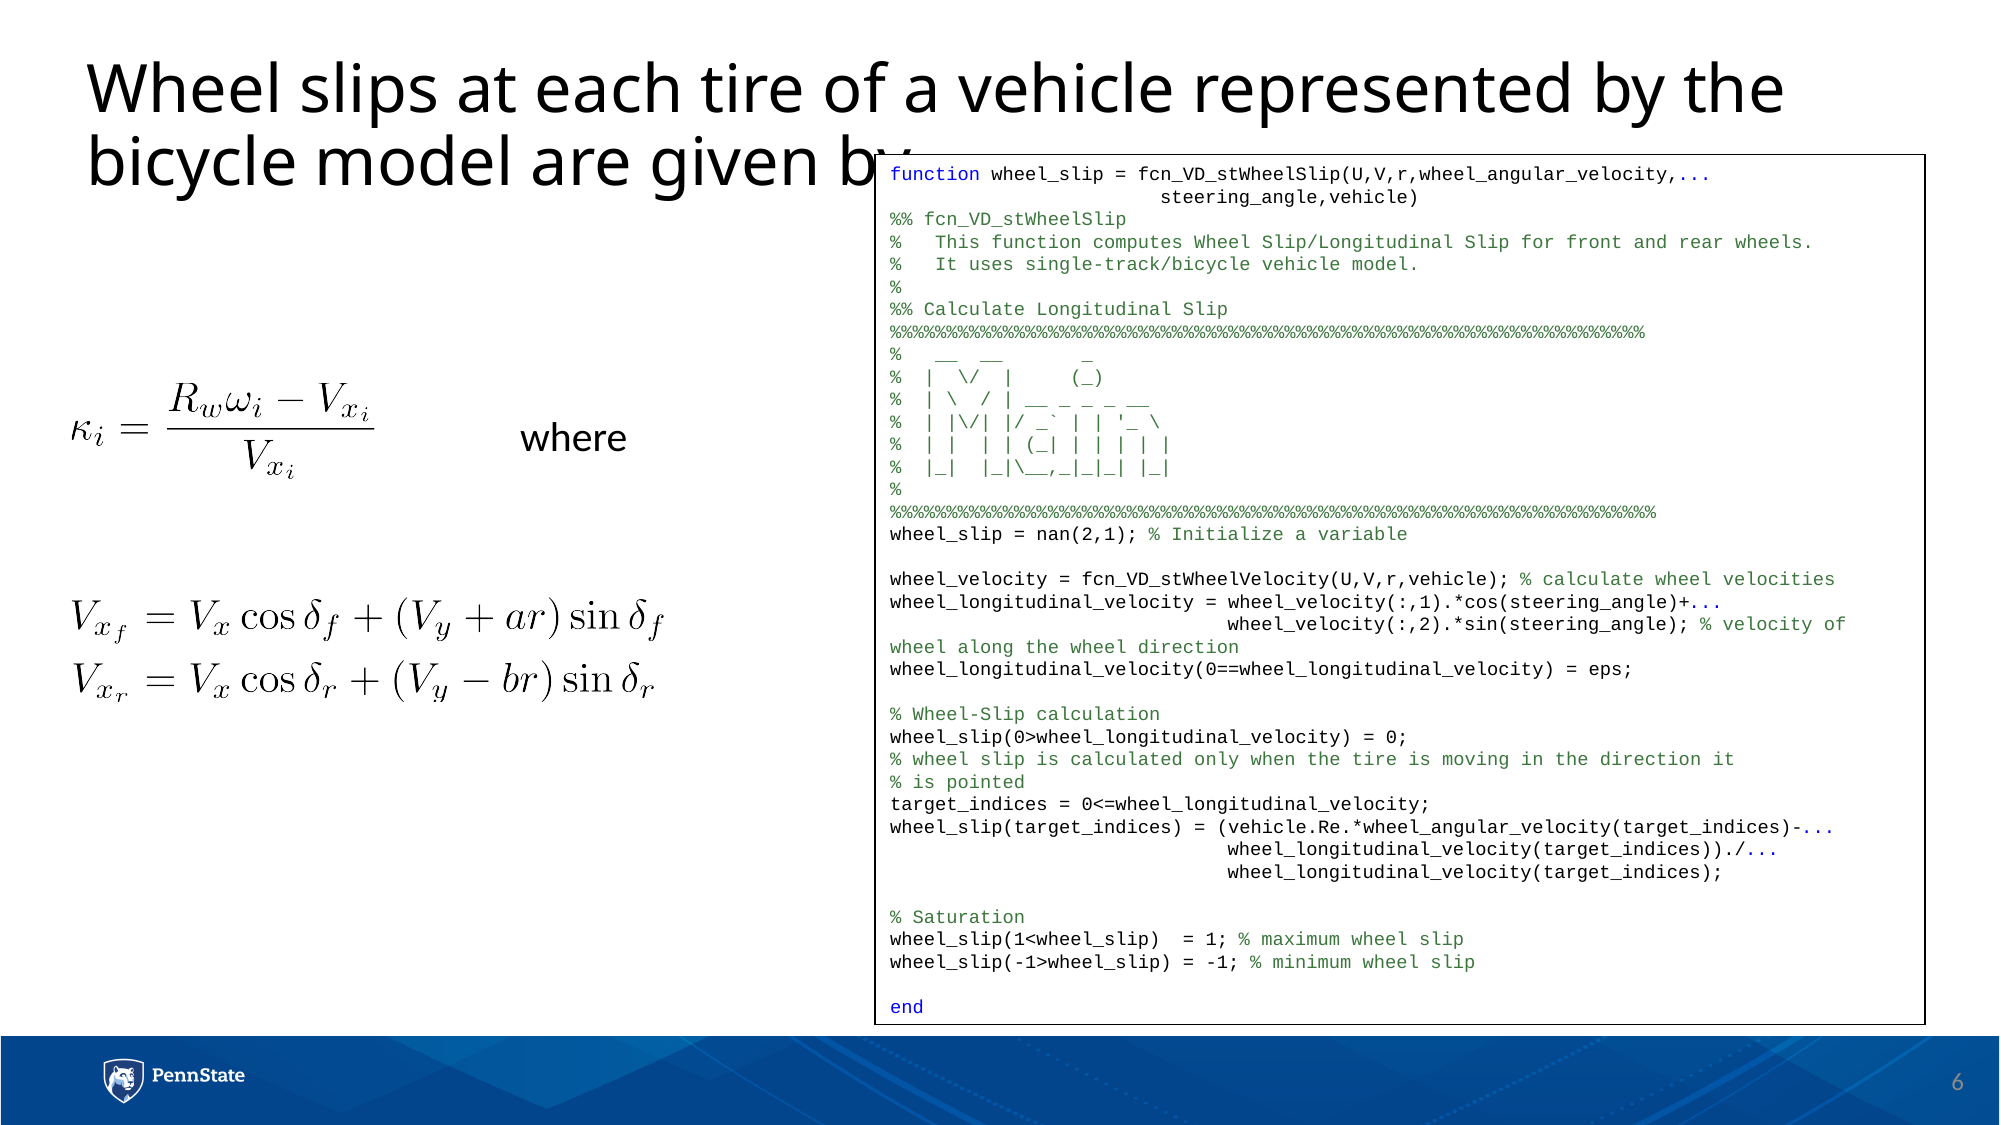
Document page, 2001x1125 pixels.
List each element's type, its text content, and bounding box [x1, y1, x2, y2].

picture [0, 1036, 2000, 1125]
picture [71, 382, 671, 487]
title Wheel slips at each tire of a vehicle represented by the bicycle model are given by [71, 59, 1925, 195]
text_box function wheel_slip = fcn_VD_stWheelSlip(U,V,r,wheel_angular_velocity,... steering_angle,vehicle) %% fcn_VD_stWheelSlip % This function computes Wheel Slip/Longitudinal Slip for front and rear wheels. % It uses single-track/bicycle vehicle model. % %% Calculate Longitudinal Slip %%%%%%%%%%%%%%%%%%%%%%%%%%%%%%%%%%%%%%%%%%%%%%%%%%%%%%%%%%%%%%%%%%% % __ __ _ % | \/ | (_) % | \ / | __ _ _ _ __ % | |\/| |/ _` | | '_ \ % | | | | (_| | | | | | % |_| |_|\__,_|_|_| |_| % %%%%%%%%%%%%%%%%%%%%%%%%%%%%%%%%%%%%%%%%%%%%%%%%%%%%%%%%%%%%%%%%%%%% wheel_slip = nan(2,1); % Initialize a variable wheel_velocity = fcn_VD_stWheelVelocity(U,V,r,vehicle); % calculate wheel velocities wheel_longitudinal_velocity = wheel_velocity(:,1).*cos(steering_angle)+... wheel_velocity(:,2).*sin(steering_angle); % velocity of wheel along the wheel direction wheel_longitudinal_velocity(0==wheel_longitudinal_velocity) = eps; % Wheel-Slip calculation wheel_slip(0>wheel_longitudinal_velocity) = 0; % wheel slip is calculated only when the tire is moving in the direction it % is pointed target_indices = 0<=wheel_longitudinal_velocity; wheel_slip(target_indices) = (vehicle.Re.*wheel_angular_velocity(target_indices)-... wheel_longitudinal_velocity(target_indices))./... wheel_longitudinal_velocity(target_indices); % Saturation wheel_slip(1<wheel_slip) = 1; % maximum wheel slip wheel_slip(-1>wheel_slip) = -1; % minimum wheel slip end [874, 154, 1925, 1025]
picture [71, 597, 696, 702]
slide_number 6 [1745, 1053, 1980, 1108]
